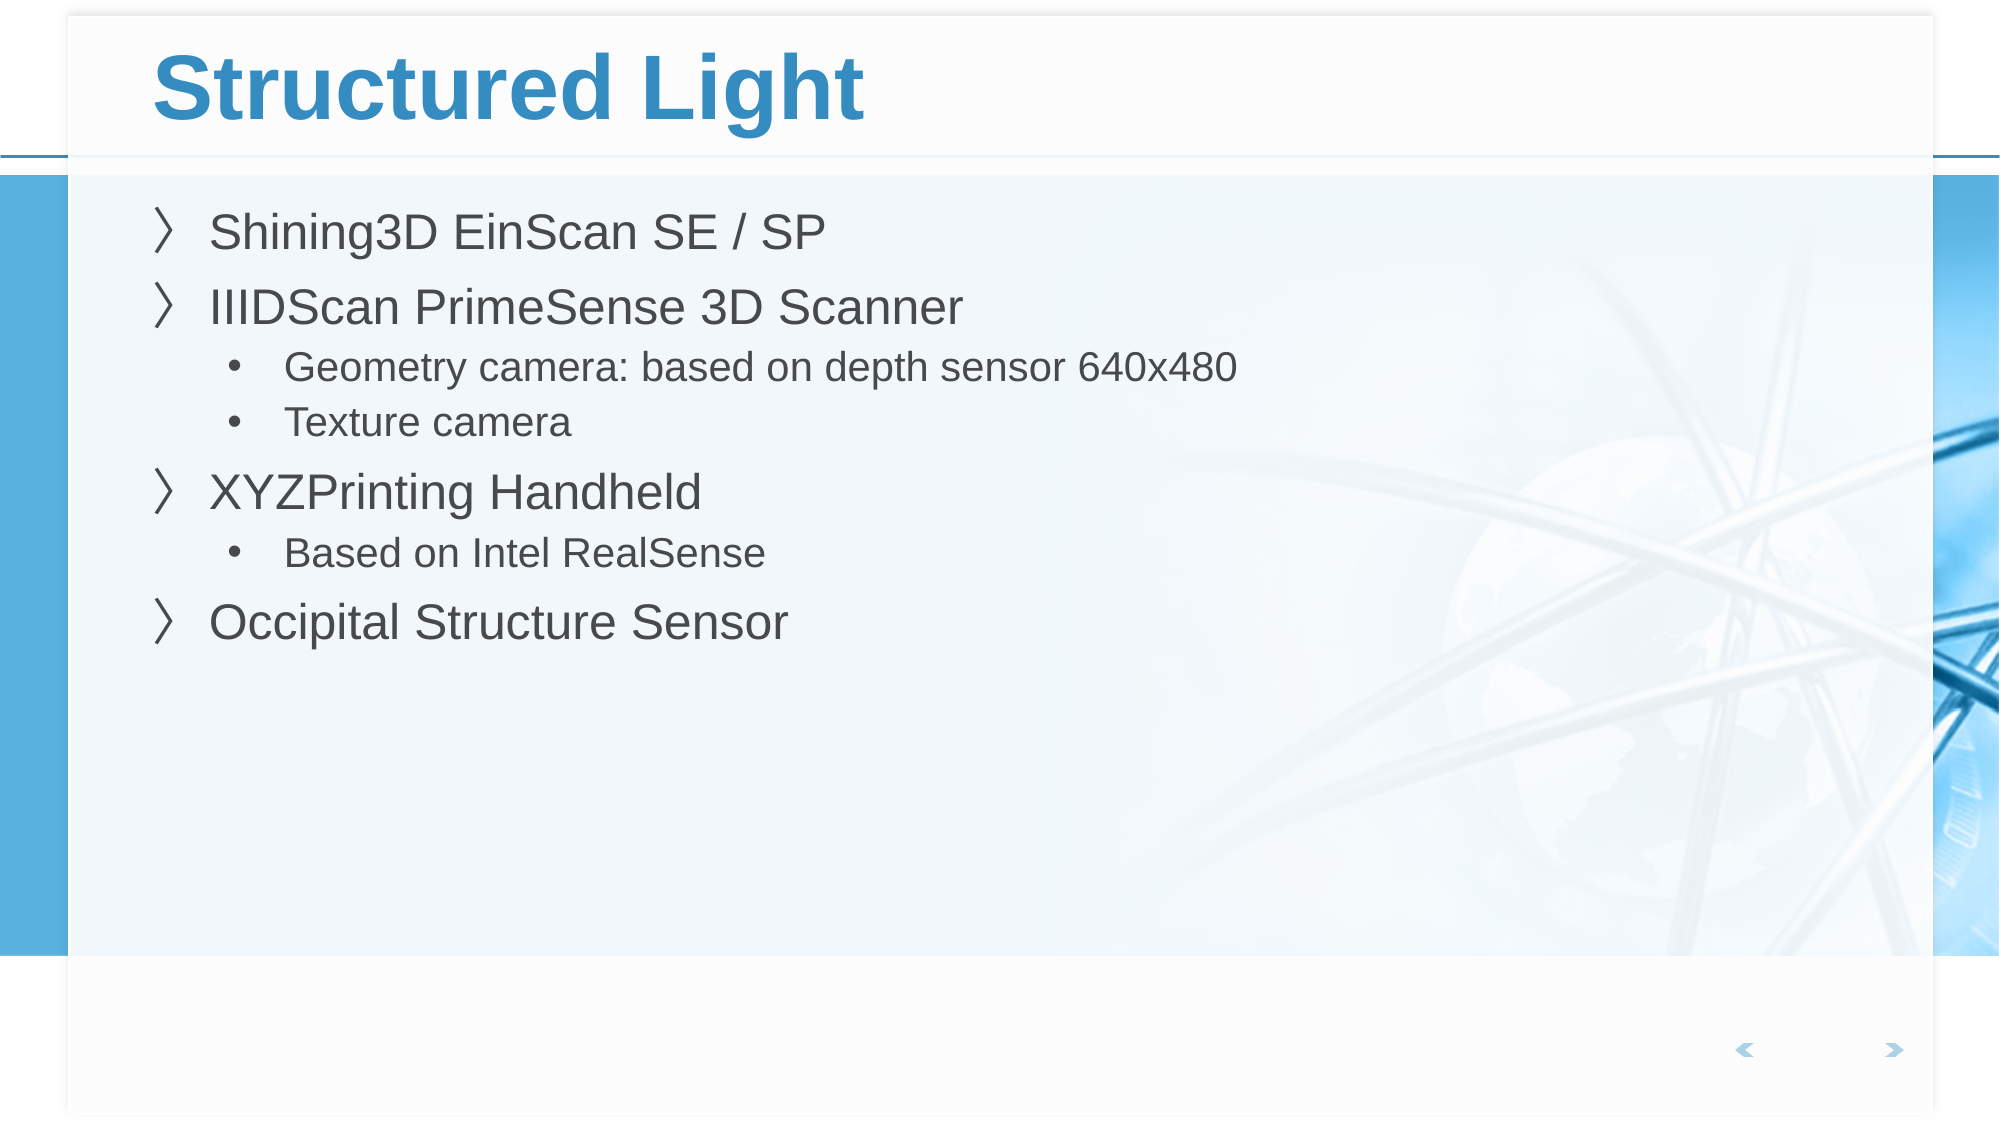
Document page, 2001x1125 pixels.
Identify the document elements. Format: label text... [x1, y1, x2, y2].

picture [0, 0, 2001, 1125]
list Shining3D EinScan SE / SP IIIDScan PrimeSense 3D Scanner Geometry camera: based on depth sensor 640x480 Texture camera XYZPrinting Handheld Based on Intel RealSense Occipital Structure Sensor [137, 198, 1863, 946]
title Structured Light [137, 29, 1863, 150]
